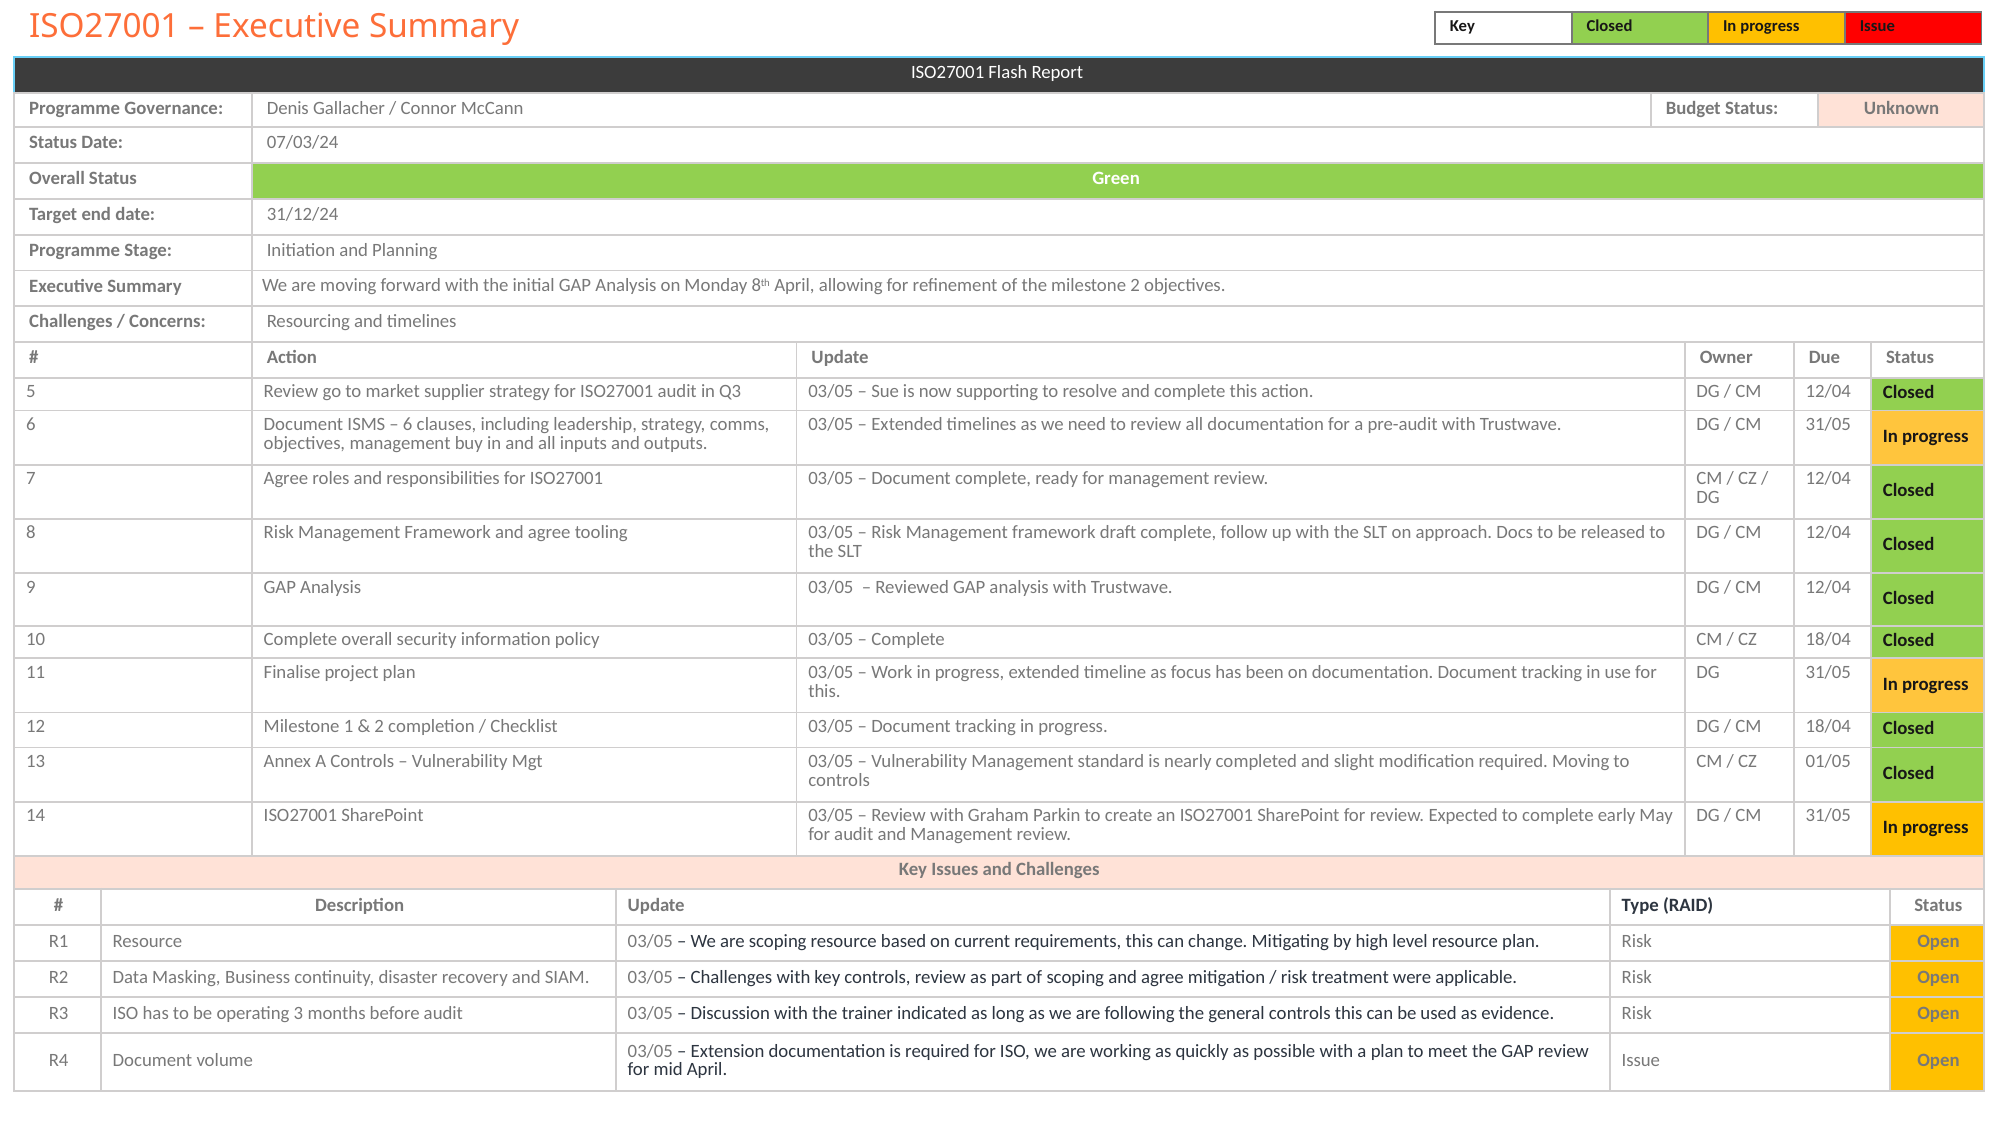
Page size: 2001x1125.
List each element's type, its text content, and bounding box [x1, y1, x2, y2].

table_cell DG / CM [1686, 574, 1793, 625]
table_header Key [1436, 13, 1571, 43]
table_cell 03/05 – Review with Graham Parkin to create an ISO27001 SharePoint for review. Expected to complete early May for audit and Management review. [797, 803, 1684, 855]
table_cell Description [102, 890, 615, 924]
table_cell Status Date: [15, 128, 251, 162]
table_cell Document volume [102, 1034, 615, 1090]
table_cell CM / CZ [1686, 748, 1793, 801]
table_cell R2 [15, 962, 100, 996]
table_cell Risk [1611, 962, 1889, 996]
table_cell 5 [15, 379, 251, 410]
table_cell In progress [1872, 659, 1983, 712]
table_cell 03/05 – We are scoping resource based on current requirements, this can change. Mitigating by high level resource plan. [617, 926, 1609, 960]
table_cell 13 [15, 748, 251, 801]
table_cell 14 [15, 803, 251, 855]
table_cell 31/05 [1795, 803, 1870, 855]
table_cell 31/12/24 [253, 200, 1983, 234]
table_cell Review go to market supplier strategy for ISO27001 audit in Q3 [253, 379, 796, 410]
table_cell 8 [15, 520, 251, 572]
table_cell Closed [1872, 748, 1983, 801]
table_cell Issue [1611, 1034, 1889, 1090]
table_cell 12/04 [1795, 574, 1870, 625]
table_cell 03/05 – Vulnerability Management standard is nearly completed and slight modification required. Moving to controls [797, 748, 1684, 801]
table_cell 03/05 – Sue is now supporting to resolve and complete this action. [797, 379, 1684, 410]
table_cell Closed [1872, 627, 1983, 657]
table_cell 12/04 [1795, 379, 1870, 410]
table_cell Document ISMS – 6 clauses, including leadership, strategy, comms, objectives, management buy in and all inputs and outputs. [253, 411, 796, 464]
table_cell 03/05 – Reviewed GAP analysis with Trustwave. [797, 574, 1684, 625]
table_cell DG / CM [1686, 411, 1793, 464]
table_header Closed [1573, 13, 1707, 43]
table_cell Type (RAID) [1611, 890, 1889, 924]
table_cell Risk [1611, 998, 1889, 1032]
table_cell Finalise project plan [253, 659, 796, 712]
table_cell 03/05 – Complete [797, 627, 1684, 657]
table_cell Executive Summary [15, 271, 251, 305]
table_cell Closed [1872, 379, 1983, 410]
table_cell Initiation and Planning [253, 236, 1983, 270]
table_cell 01/05 [1795, 748, 1870, 801]
table_cell Update [617, 890, 1609, 924]
table_cell Closed [1872, 713, 1983, 747]
table_cell Risk [1611, 926, 1889, 960]
table_cell 03/05 – Document tracking in progress. [797, 713, 1684, 747]
table_cell 18/04 [1795, 627, 1870, 657]
table_cell 12/04 [1795, 520, 1870, 572]
table_cell R1 [15, 926, 100, 960]
table_cell Resource [102, 926, 615, 960]
table_header ISO27001 Flash Report [15, 58, 1983, 92]
table_cell Resourcing and timelines [253, 307, 1983, 341]
table_cell 03/05 – Challenges with key controls, review as part of scoping and agree mitigation / risk treatment were applicable. [617, 962, 1609, 996]
table_cell DG / CM [1686, 713, 1793, 747]
table_cell 03/05 – Discussion with the trainer indicated as long as we are following the general controls this can be used as evidence. [617, 998, 1609, 1032]
table_cell R3 [15, 998, 100, 1032]
table_cell Risk Management Framework and agree tooling [253, 520, 796, 572]
table_cell Milestone 1 & 2 completion / Checklist [253, 713, 796, 747]
table_cell Status [1872, 343, 1983, 377]
table_cell DG / CM [1686, 379, 1793, 410]
table_cell Complete overall security information policy [253, 627, 796, 657]
table_cell 03/05 – Extended timelines as we need to review all documentation for a pre-audit with Trustwave. [797, 411, 1684, 464]
table_cell 7 [15, 466, 251, 518]
table_cell Programme Governance: [15, 94, 251, 126]
table_cell Key Issues and Challenges [15, 857, 1983, 888]
table_cell # [15, 343, 251, 377]
table_cell Overall Status [15, 164, 251, 198]
table_cell Unknown [1819, 94, 1983, 126]
table_cell 18/04 [1795, 713, 1870, 747]
table_cell 6 [15, 411, 251, 464]
table_cell CM / CZ / DG [1686, 466, 1793, 518]
table_cell 31/05 [1795, 411, 1870, 464]
table_cell 03/05 – Work in progress, extended timeline as focus has been on documentation. Document tracking in use for this. [797, 659, 1684, 712]
table_cell In progress [1872, 411, 1983, 464]
table_cell Open [1891, 926, 1983, 960]
table_cell 12/04 [1795, 466, 1870, 518]
table_cell Action [253, 343, 796, 377]
table_cell Denis Gallacher / Connor McCann [253, 94, 1650, 126]
table_cell Programme Stage: [15, 236, 251, 270]
table_cell Open [1891, 962, 1983, 996]
table_cell ISO has to be operating 3 months before audit [102, 998, 615, 1032]
table_cell 03/05 – Extension documentation is required for ISO, we are working as quickly as possible with a plan to meet the GAP review for mid April. [617, 1034, 1609, 1090]
table_cell Open [1891, 1034, 1983, 1090]
table_cell Due [1795, 343, 1870, 377]
table_cell 07/03/24 [253, 128, 1983, 162]
table_header In progress [1709, 13, 1844, 43]
table_header Issue [1846, 13, 1981, 43]
table_cell Data Masking, Business continuity, disaster recovery and SIAM. [102, 962, 615, 996]
table_cell 03/05 – Document complete, ready for management review. [797, 466, 1684, 518]
table_cell GAP Analysis [253, 574, 796, 625]
table_cell Owner [1686, 343, 1793, 377]
table_cell Green [253, 164, 1983, 198]
table_cell 9 [15, 574, 251, 625]
table_cell Update [797, 343, 1684, 377]
table_cell Closed [1872, 574, 1983, 625]
table_cell Target end date: [15, 200, 251, 234]
table_cell Open [1891, 998, 1983, 1032]
table_cell 12 [15, 713, 251, 747]
table_cell We are moving forward with the initial GAP Analysis on Monday 8th April, allowing for refinement of the milestone 2 objectives. [253, 271, 1983, 305]
table_cell Closed [1872, 520, 1983, 572]
table_cell R4 [15, 1034, 100, 1090]
table_cell Annex A Controls – Vulnerability Mgt [253, 748, 796, 801]
table_cell In progress [1872, 803, 1983, 855]
table_cell ISO27001 SharePoint [253, 803, 796, 855]
table_cell DG / CM [1686, 520, 1793, 572]
table_cell DG [1686, 659, 1793, 712]
list ISO27001 – Executive Summary [14, 1, 1764, 56]
table_cell Budget Status: [1652, 94, 1817, 126]
table_cell 10 [15, 627, 251, 657]
table_cell Agree roles and responsibilities for ISO27001 [253, 466, 796, 518]
table_cell DG / CM [1686, 803, 1793, 855]
table_cell # [15, 890, 100, 924]
table_cell CM / CZ [1686, 627, 1793, 657]
table_cell 31/05 [1795, 659, 1870, 712]
table_cell Status [1891, 890, 1983, 924]
table_cell Challenges / Concerns: [15, 307, 251, 341]
table_cell Closed [1872, 466, 1983, 518]
table_cell 11 [15, 659, 251, 712]
table_cell 03/05 – Risk Management framework draft complete, follow up with the SLT on approach. Docs to be released to the SLT [797, 520, 1684, 572]
